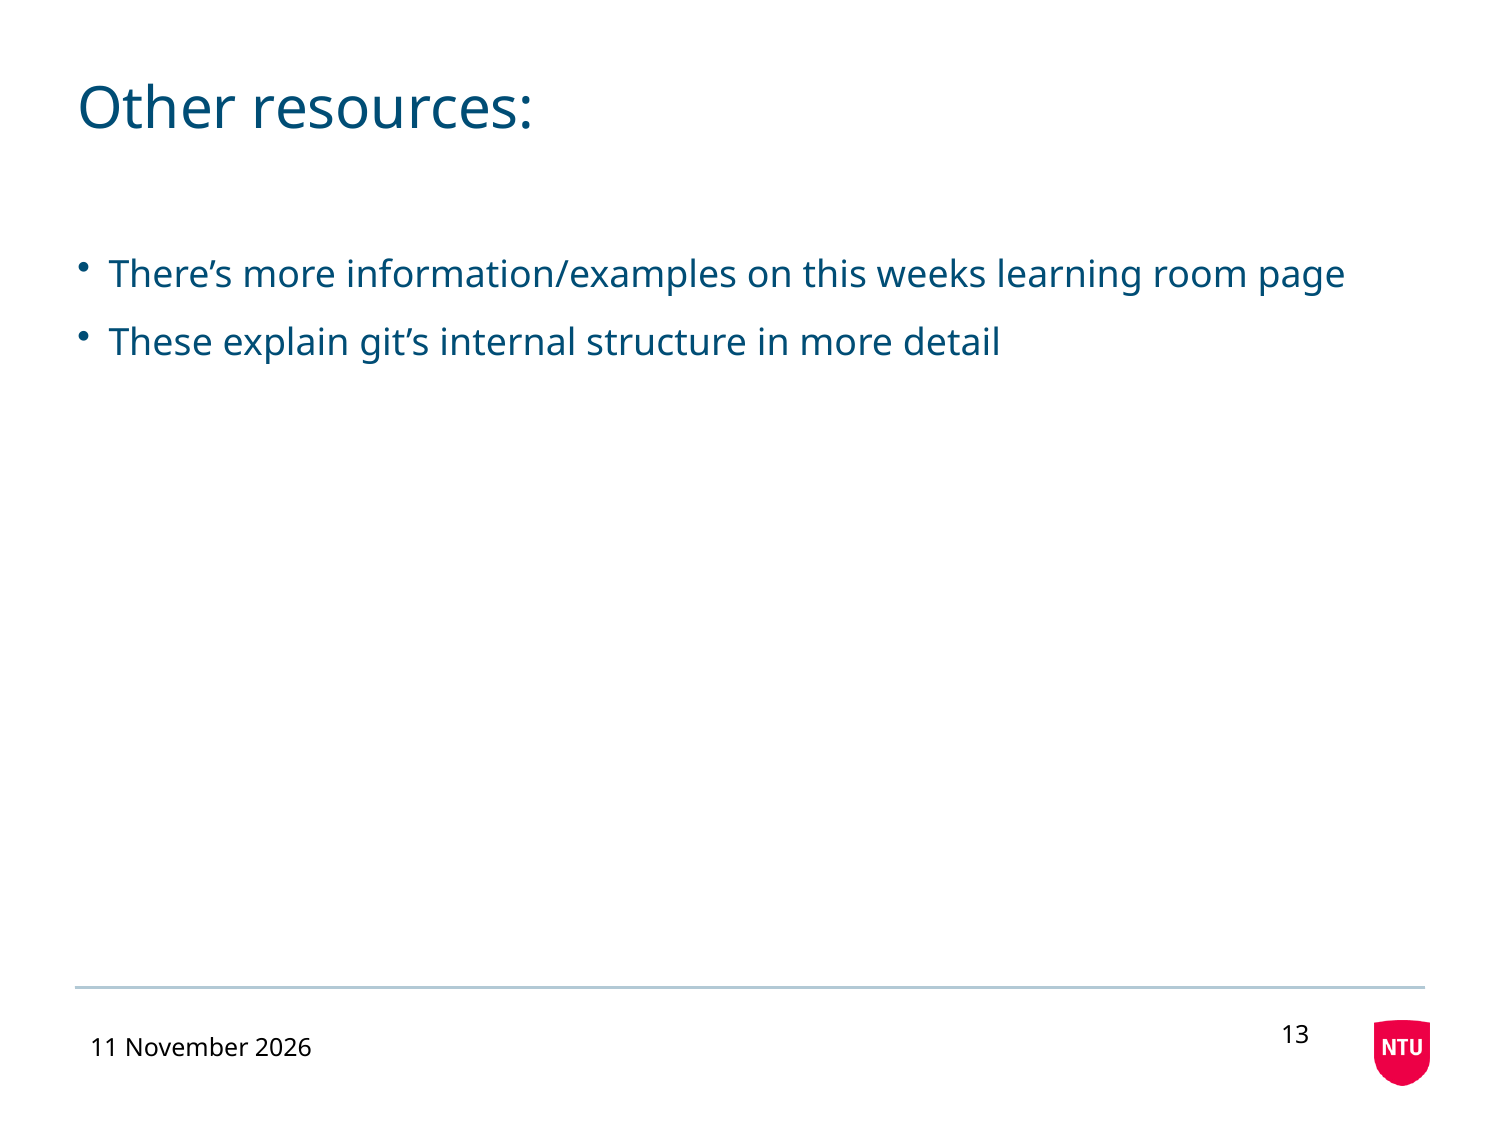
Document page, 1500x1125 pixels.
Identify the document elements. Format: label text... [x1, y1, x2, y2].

picture [1374, 1020, 1430, 1086]
list There’s more information/examples on this weeks learning room page These explain git’s internal structure in more detail [62, 237, 1425, 421]
title Other resources: [62, 62, 1425, 237]
slide_number 13 [974, 1011, 1325, 1090]
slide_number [75, 1024, 425, 1103]
